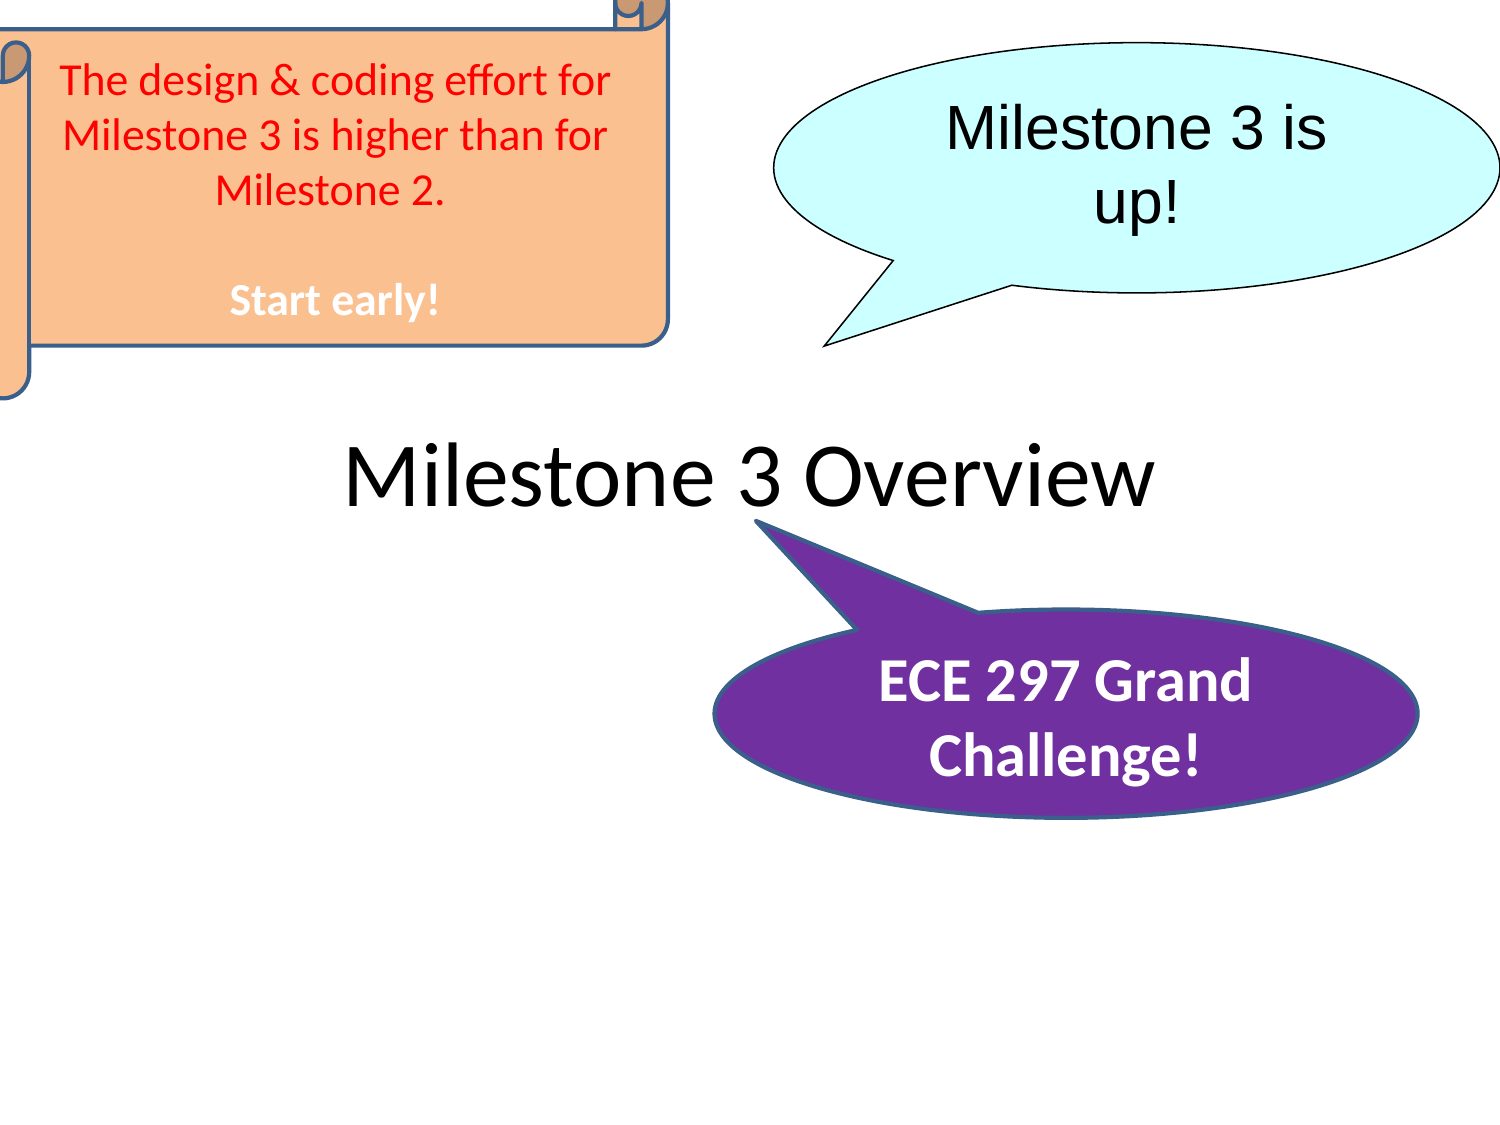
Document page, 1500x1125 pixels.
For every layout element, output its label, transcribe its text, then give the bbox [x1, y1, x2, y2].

text_box ECE 297 Grand Challenge! [712, 518, 1420, 820]
text_box Milestone 3 is up! [773, 42, 1500, 347]
title Milestone 3 Overview [112, 349, 1388, 591]
text_box The design & coding effort for Milestone 3 is higher than for Milestone 2. Start early! [0, 0, 671, 401]
